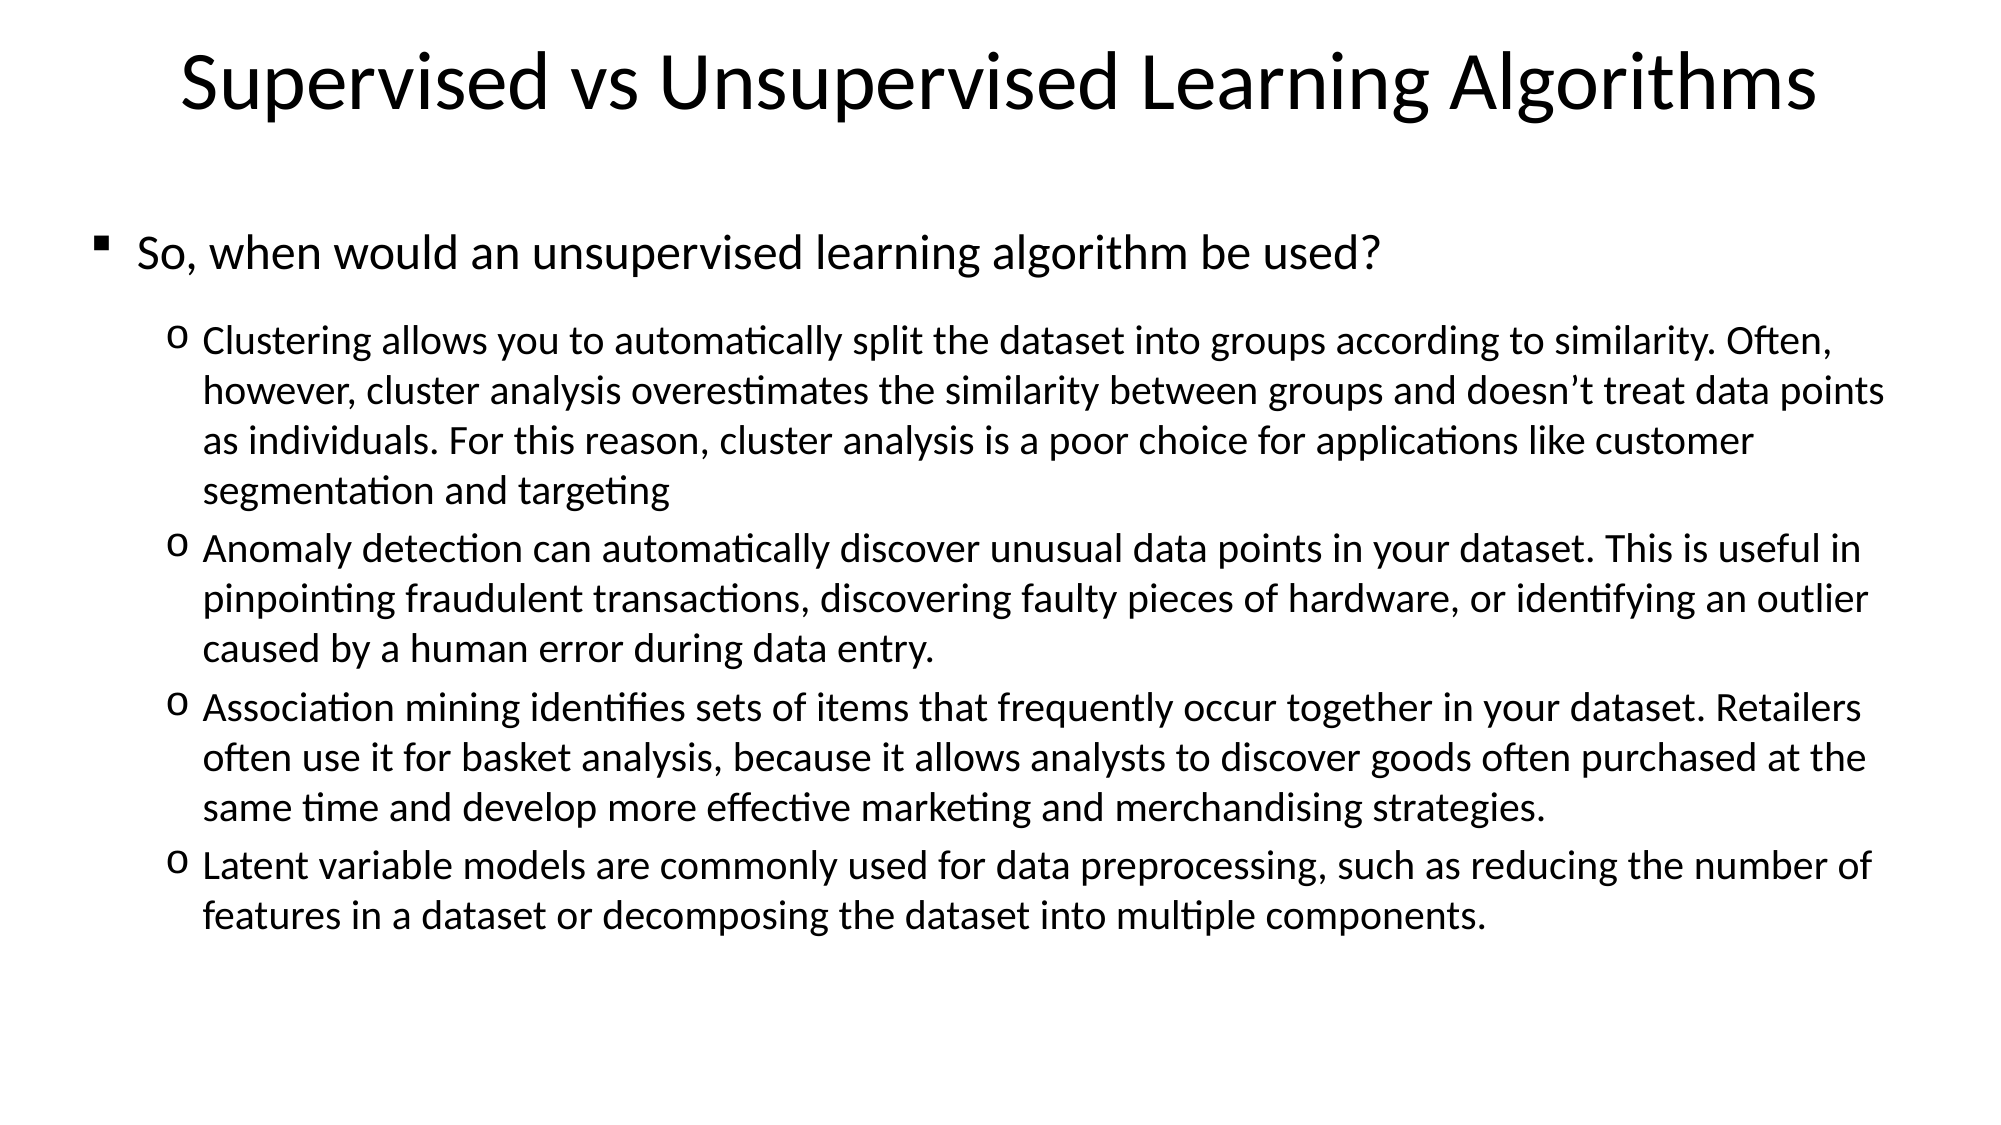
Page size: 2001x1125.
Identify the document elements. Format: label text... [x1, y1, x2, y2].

title Supervised vs Unsupervised Learning Algorithms [0, 0, 2000, 152]
list So, when would an unsupervised learning algorithm be used? Clustering allows you to automatically split the dataset into groups according to similarity. Often, however, cluster analysis overestimates the similarity between groups and doesn’t treat data points as individuals. For this reason, cluster analysis is a poor choice for applications like customer segmentation and targeting Anomaly detection can automatically discover unusual data points in your dataset. This is useful in pinpointing fraudulent transactions, discovering faulty pieces of hardware, or identifying an outlier caused by a human error during data entry. Association mining identifies sets of items that frequently occur together in your dataset. Retailers often use it for basket analysis, because it allows analysts to discover goods often purchased at the same time and develop more effective marketing and merchandising strategies. Latent variable models are commonly used for data preprocessing, such as reducing the number of features in a dataset or decomposing the dataset into multiple components. [0, 211, 1917, 1005]
